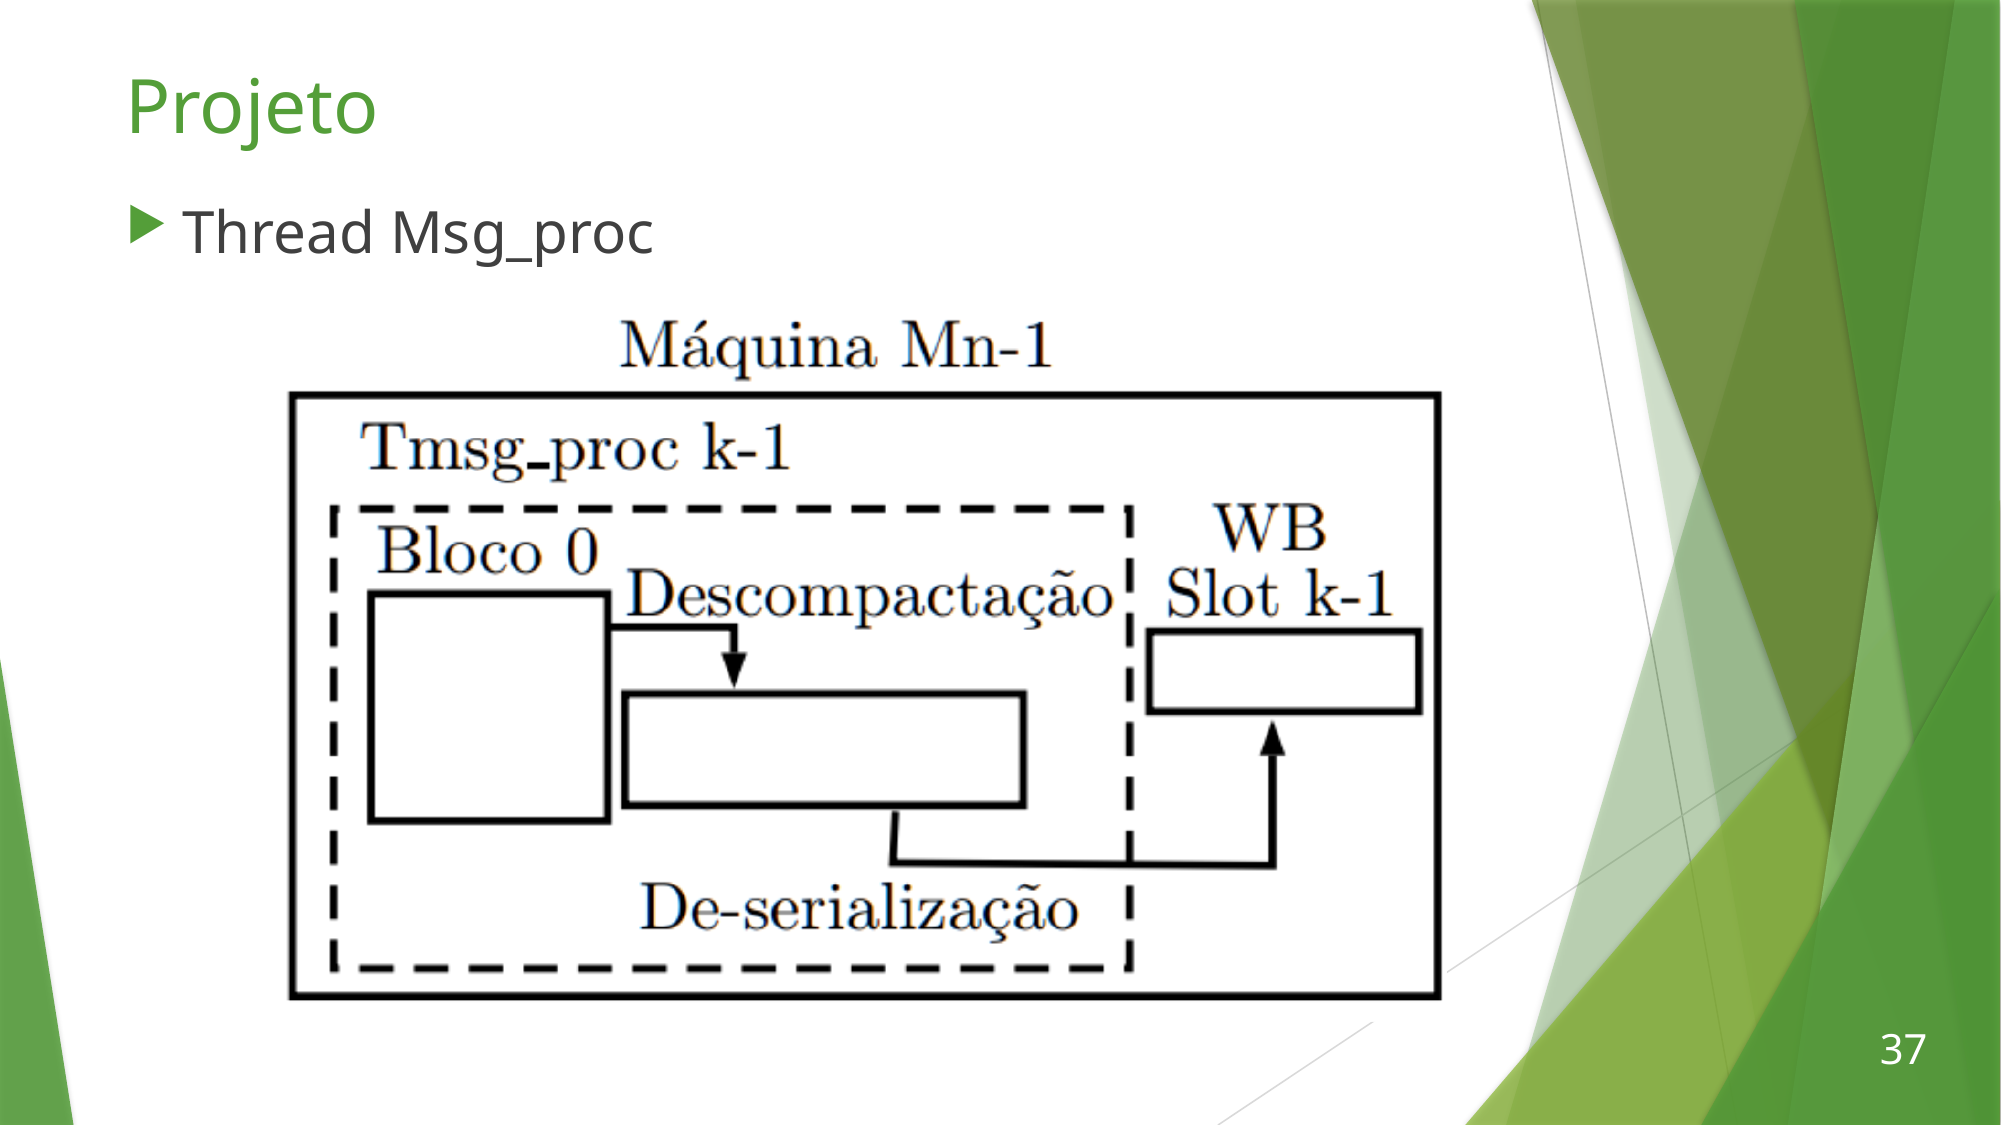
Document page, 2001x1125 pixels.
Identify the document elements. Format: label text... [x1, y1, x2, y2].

title Projeto [110, 50, 1521, 268]
slide_number 37 [1804, 1021, 1943, 1082]
picture [271, 310, 1448, 1022]
list Thread Msg_proc [111, 187, 1522, 825]
